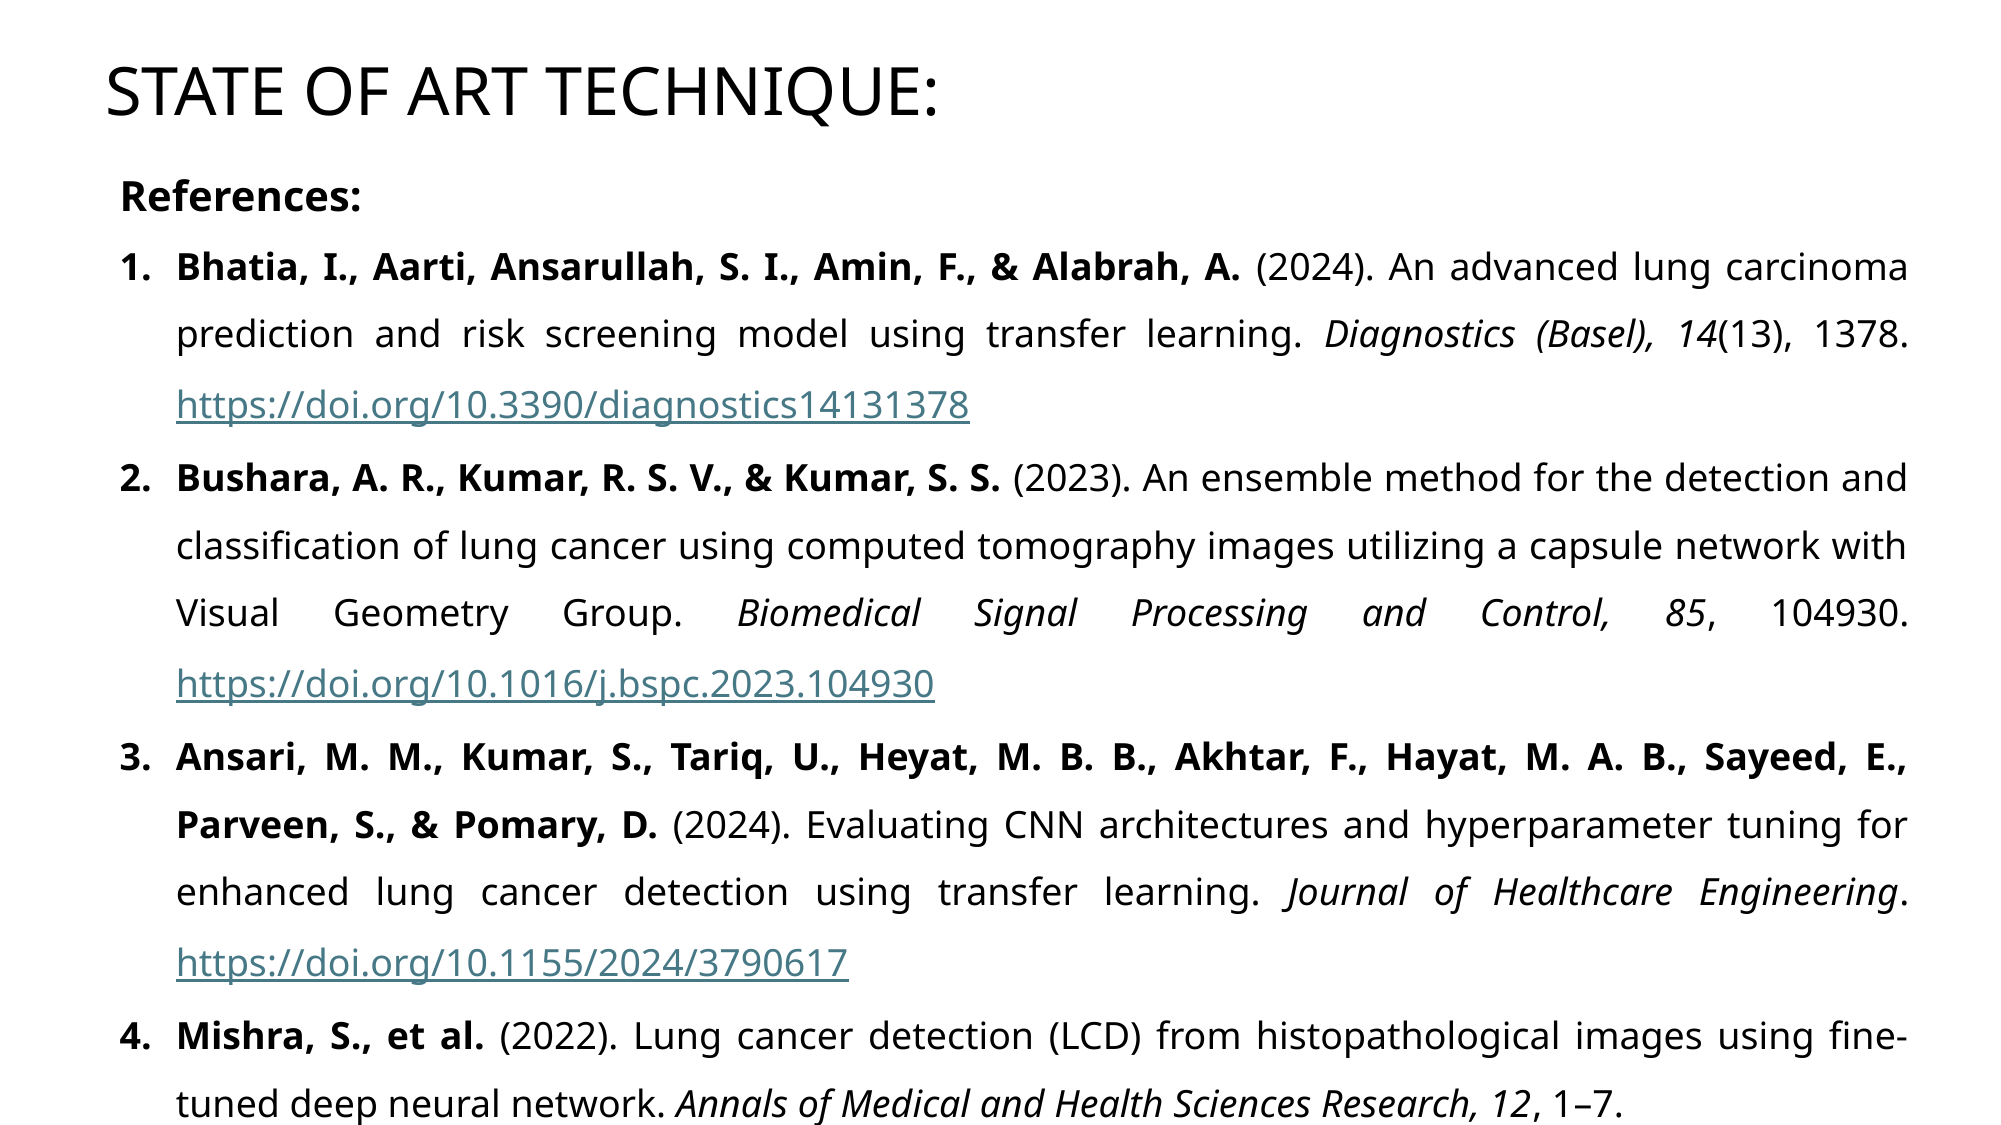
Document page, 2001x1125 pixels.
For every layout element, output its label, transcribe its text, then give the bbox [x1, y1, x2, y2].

text_box References: Bhatia, I., Aarti, Ansarullah, S. I., Amin, F., & Alabrah, A. (2024). An advanced lung carcinoma prediction and risk screening model using transfer learning. Diagnostics (Basel), 14(13), 1378. https://doi.org/10.3390/diagnostics14131378 Bushara, A. R., Kumar, R. S. V., & Kumar, S. S. (2023). An ensemble method for the detection and classification of lung cancer using computed tomography images utilizing a capsule network with Visual Geometry Group. Biomedical Signal Processing and Control, 85, 104930. https://doi.org/10.1016/j.bspc.2023.104930 Ansari, M. M., Kumar, S., Tariq, U., Heyat, M. B. B., Akhtar, F., Hayat, M. A. B., Sayeed, E., Parveen, S., & Pomary, D. (2024). Evaluating CNN architectures and hyperparameter tuning for enhanced lung cancer detection using transfer learning. Journal of Healthcare Engineering. https://doi.org/10.1155/2024/3790617 Mishra, S., et al. (2022). Lung cancer detection (LCD) from histopathological images using fine-tuned deep neural network. Annals of Medical and Health Sciences Research, 12, 1–7. [104, 137, 1925, 1125]
text_box STATE OF ART TECHNIQUE: [90, 41, 1910, 137]
